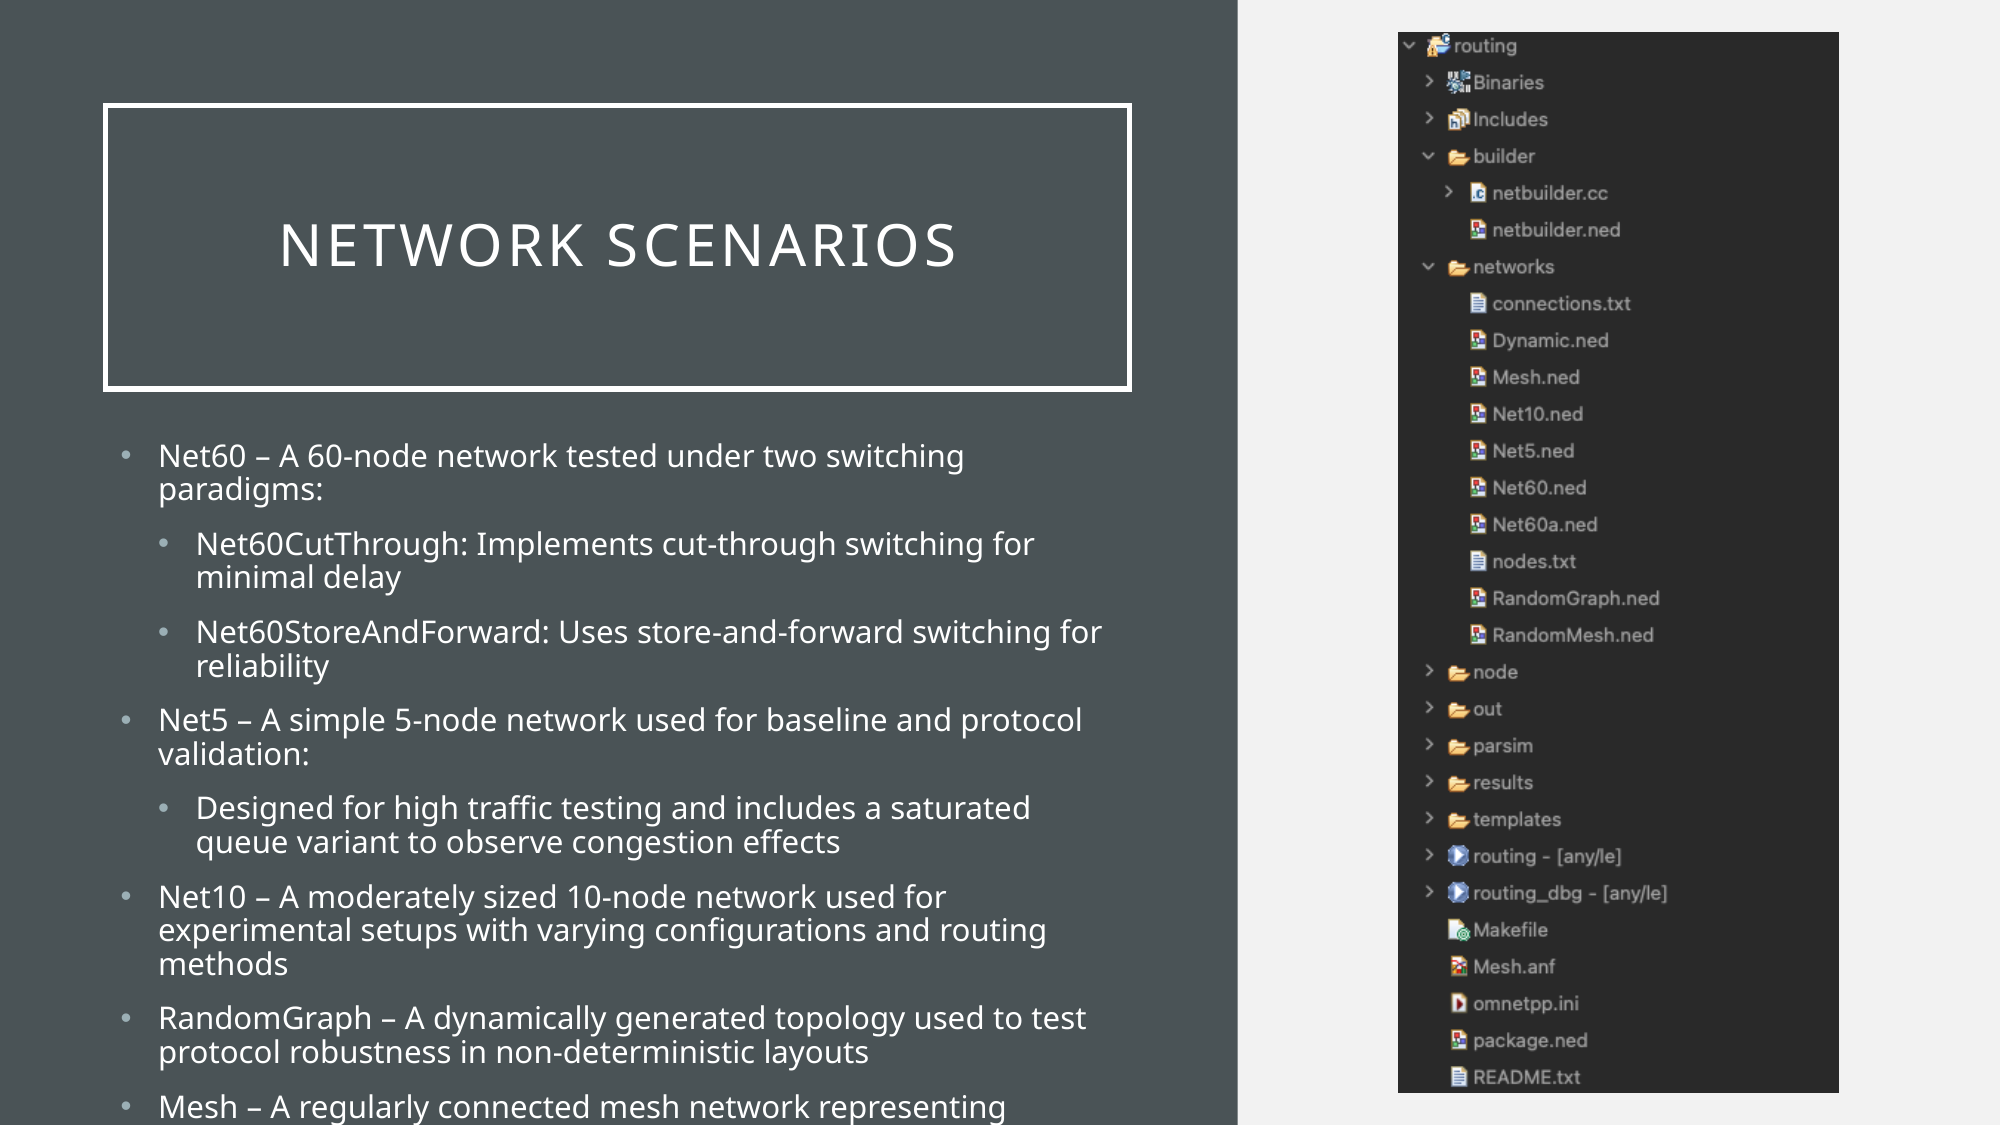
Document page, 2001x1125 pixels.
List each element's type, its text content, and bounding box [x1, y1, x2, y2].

list Net60 – A 60-node network tested under two switching paradigms: Net60CutThrough: Implements cut-through switching for minimal delay Net60StoreAndForward: Uses store-and-forward switching for reliability Net5 – A simple 5-node network used for baseline and protocol validation: Designed for high traffic testing and includes a saturated queue variant to observe congestion effects Net10 – A moderately sized 10-node network used for experimental setups with varying configurations and routing methods RandomGraph – A dynamically generated topology used to test protocol robustness in non-deterministic layouts Mesh – A regularly connected mesh network representing structured communication grids RandomMesh – A randomized version of the mesh topology that introduces unpredictability and tests adaptive performance [105, 432, 1130, 994]
text_box [0, 0, 1238, 1125]
picture [1398, 32, 1839, 1093]
title Network Scenarıos [103, 103, 1132, 392]
text_box [1238, 0, 2000, 1125]
